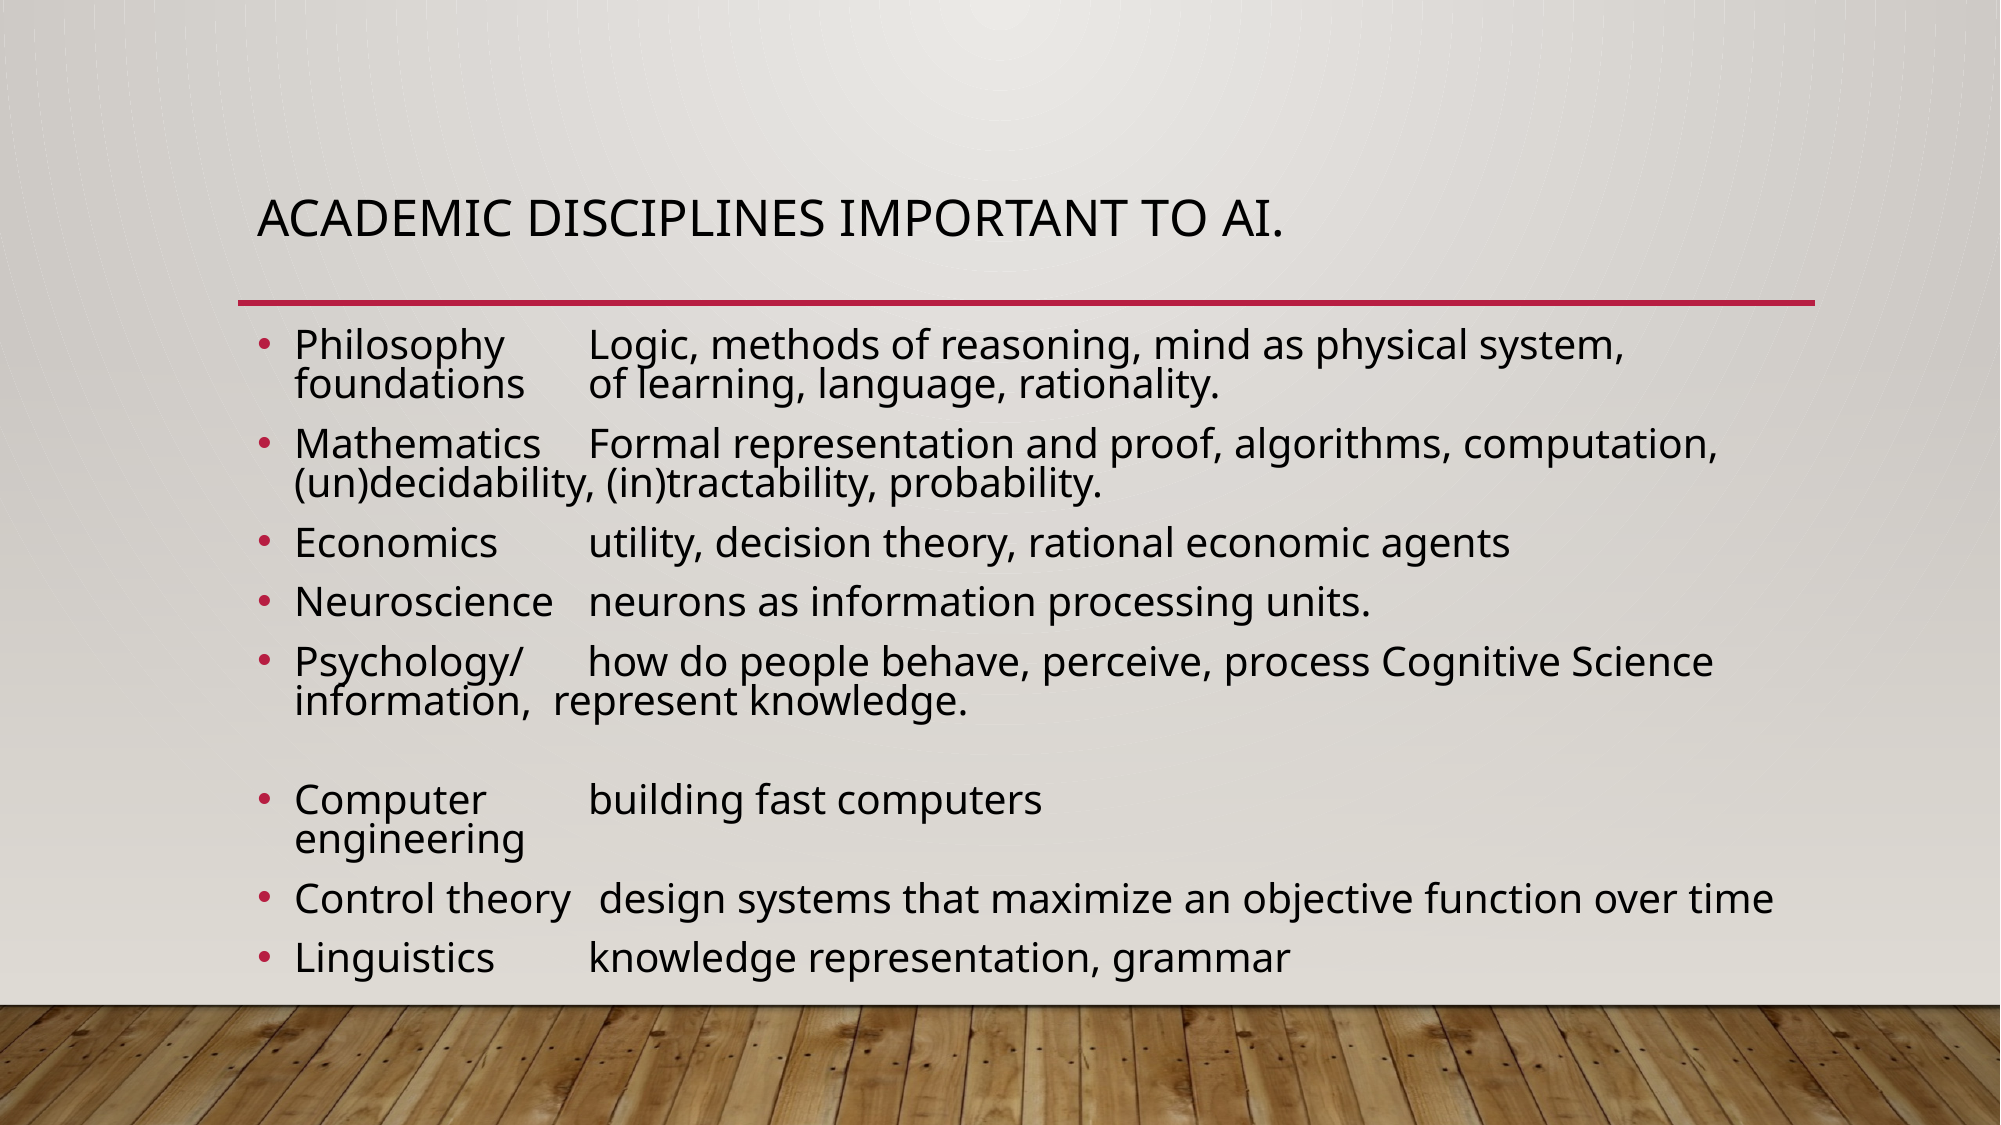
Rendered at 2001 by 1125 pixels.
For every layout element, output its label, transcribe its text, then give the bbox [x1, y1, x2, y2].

title Academic Disciplines important to AI. [242, 185, 1518, 286]
picture [0, 1005, 2000, 1125]
list Philosophy Logic, methods of reasoning, mind as physical system, foundations of learning, language, rationality. Mathematics Formal representation and proof, algorithms, computation, (un)decidability, (in)tractability, probability. Economics utility, decision theory, rational economic agents Neuroscience neurons as information processing units. Psychology/ how do people behave, perceive, process Cognitive Science information, represent knowledge. Computer building fast computers engineering Control theory design systems that maximize an objective function over time Linguistics knowledge representation, grammar [242, 320, 1865, 990]
